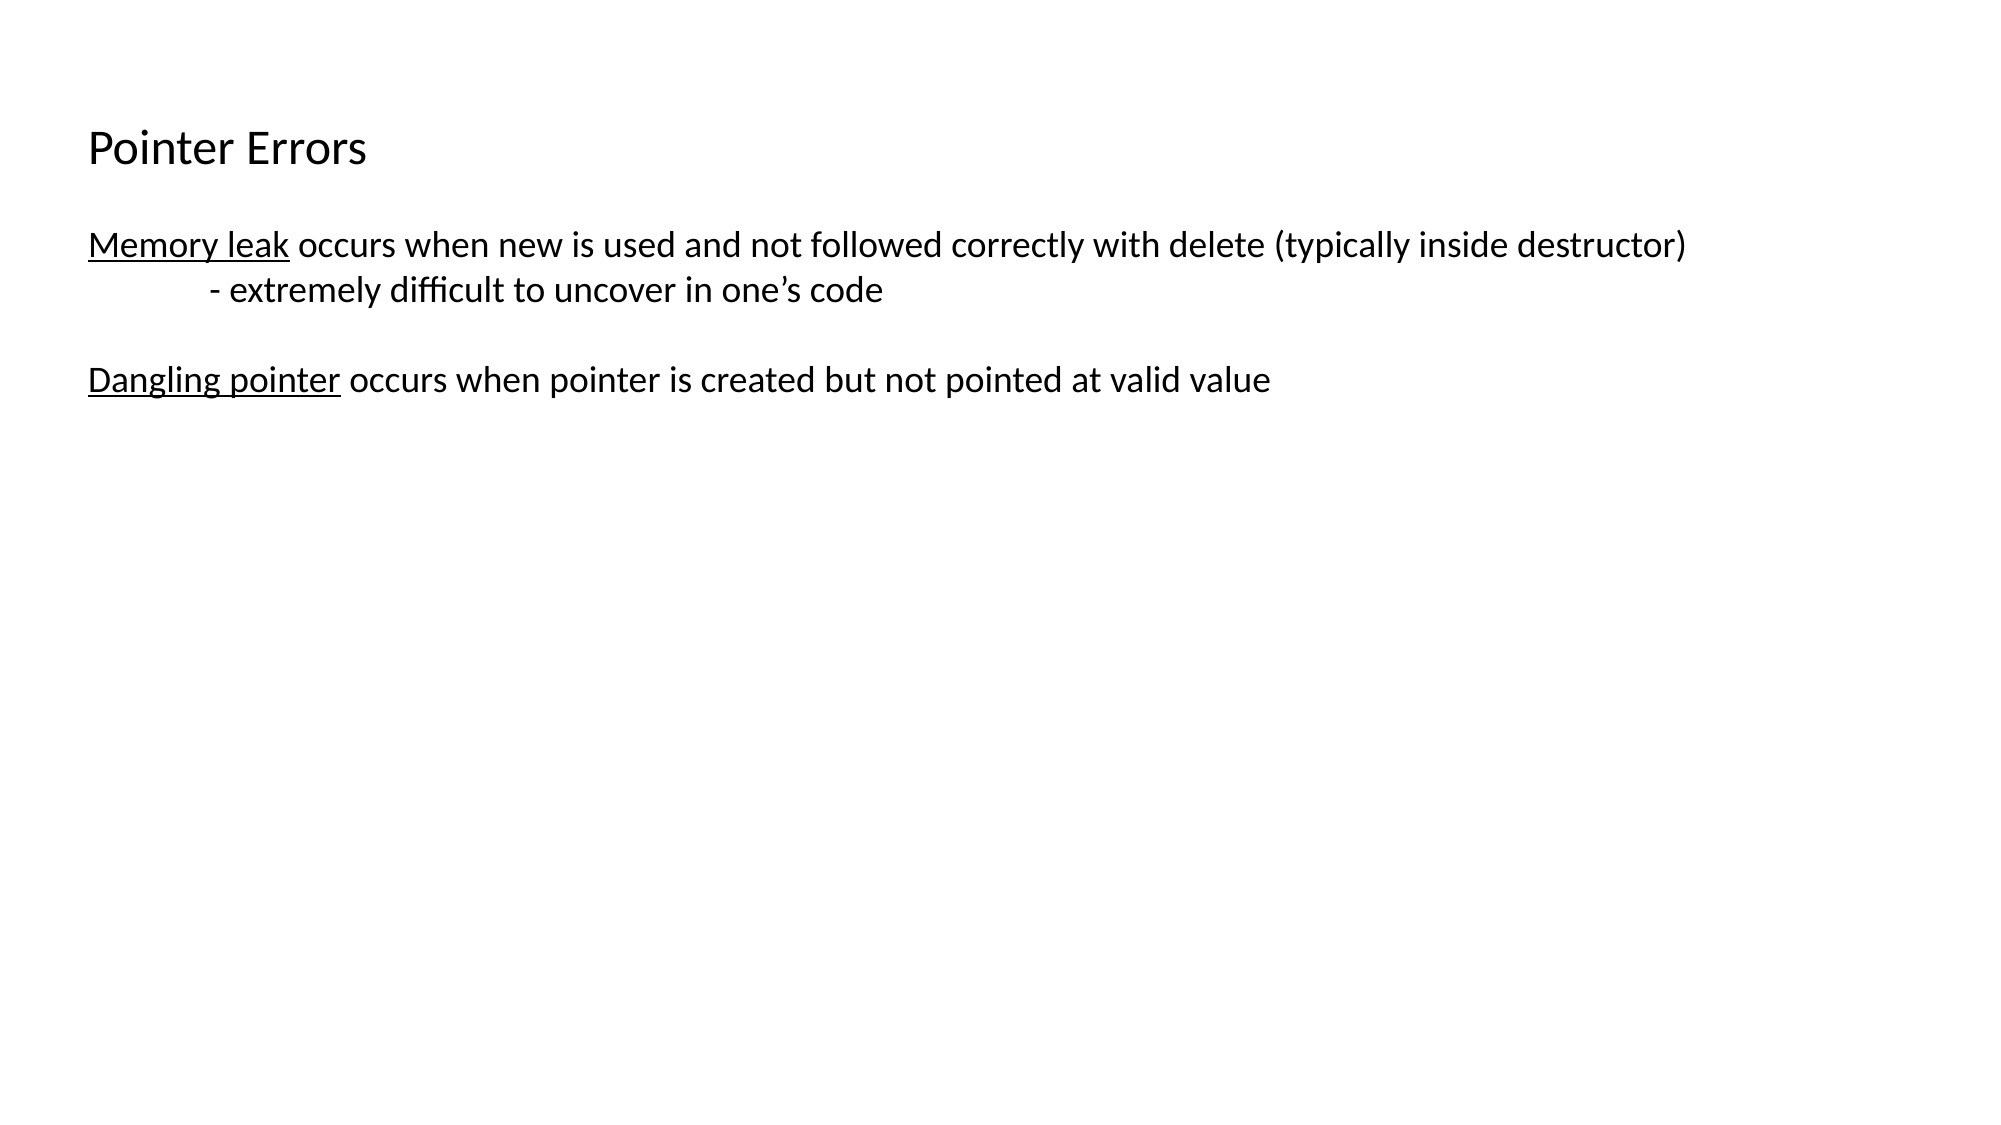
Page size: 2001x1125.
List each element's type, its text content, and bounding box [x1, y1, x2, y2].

text_box Pointer Errors Memory leak occurs when new is used and not followed correctly with delete (typically inside destructor) - extremely difficult to uncover in one’s code Dangling pointer occurs when pointer is created but not pointed at valid value [73, 107, 1944, 408]
